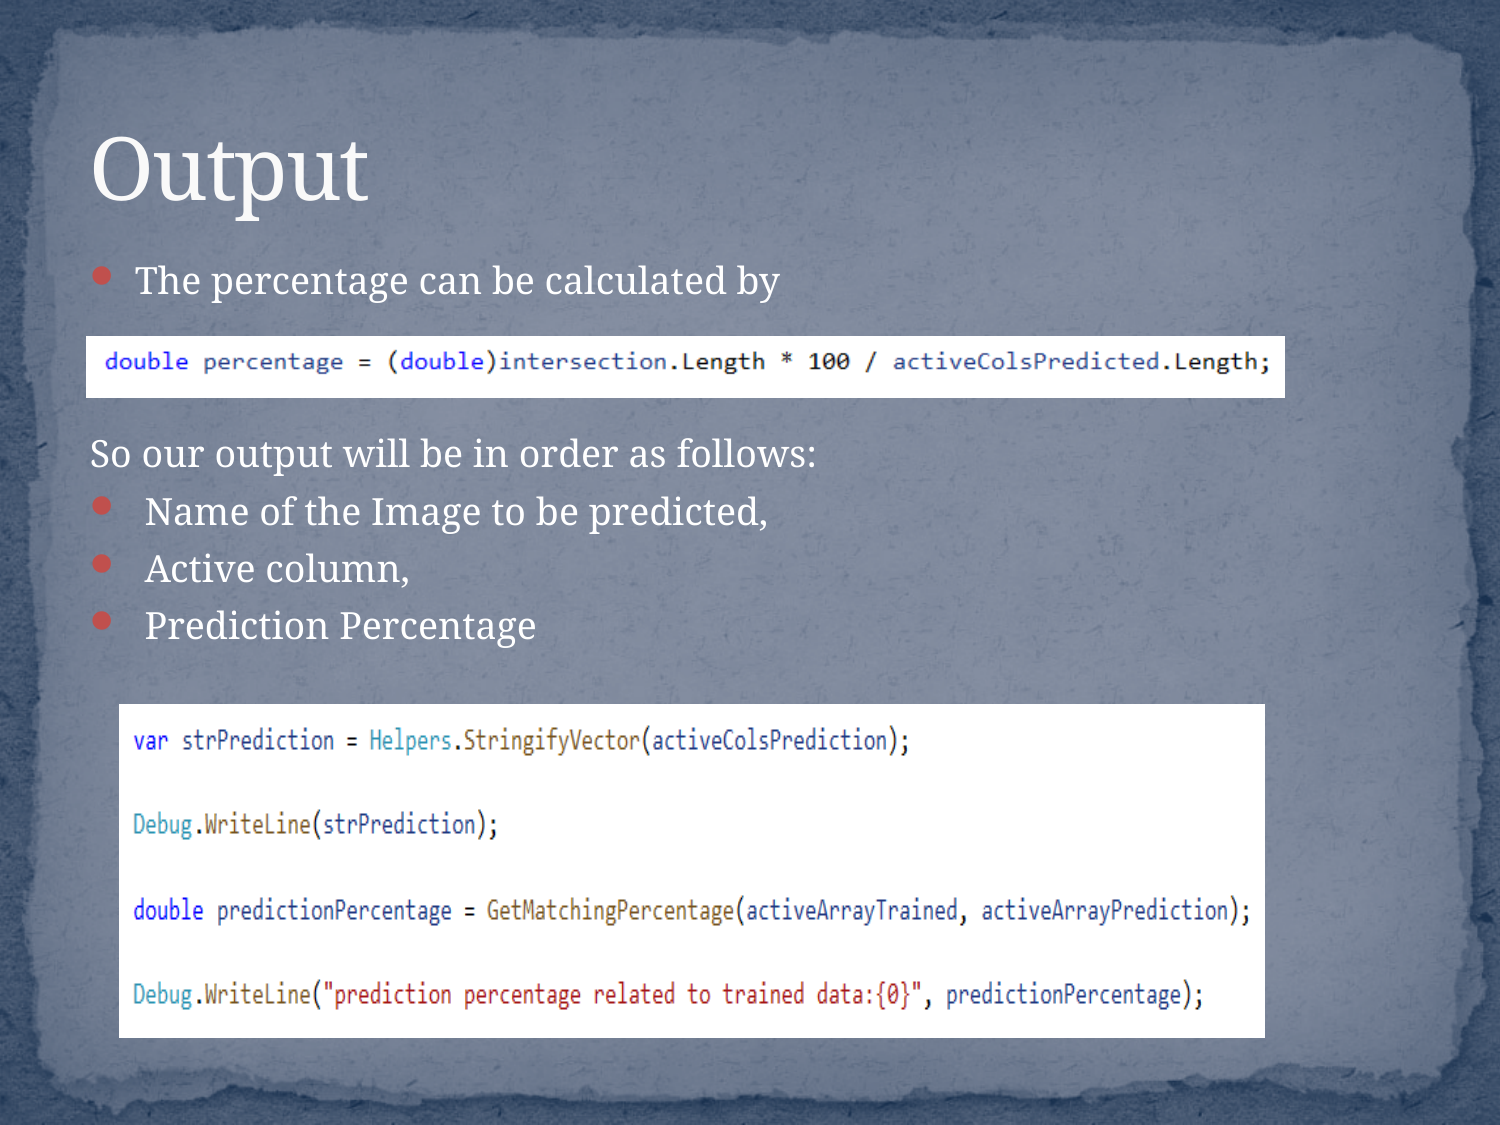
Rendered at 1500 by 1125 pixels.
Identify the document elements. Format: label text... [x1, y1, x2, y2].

list The percentage can be calculated by So our output will be in order as follows: Name of the Image to be predicted, Active column, Prediction Percentage [75, 249, 1425, 1000]
picture [85, 336, 1285, 398]
title Output [74, 24, 1425, 225]
picture [118, 703, 1265, 1038]
